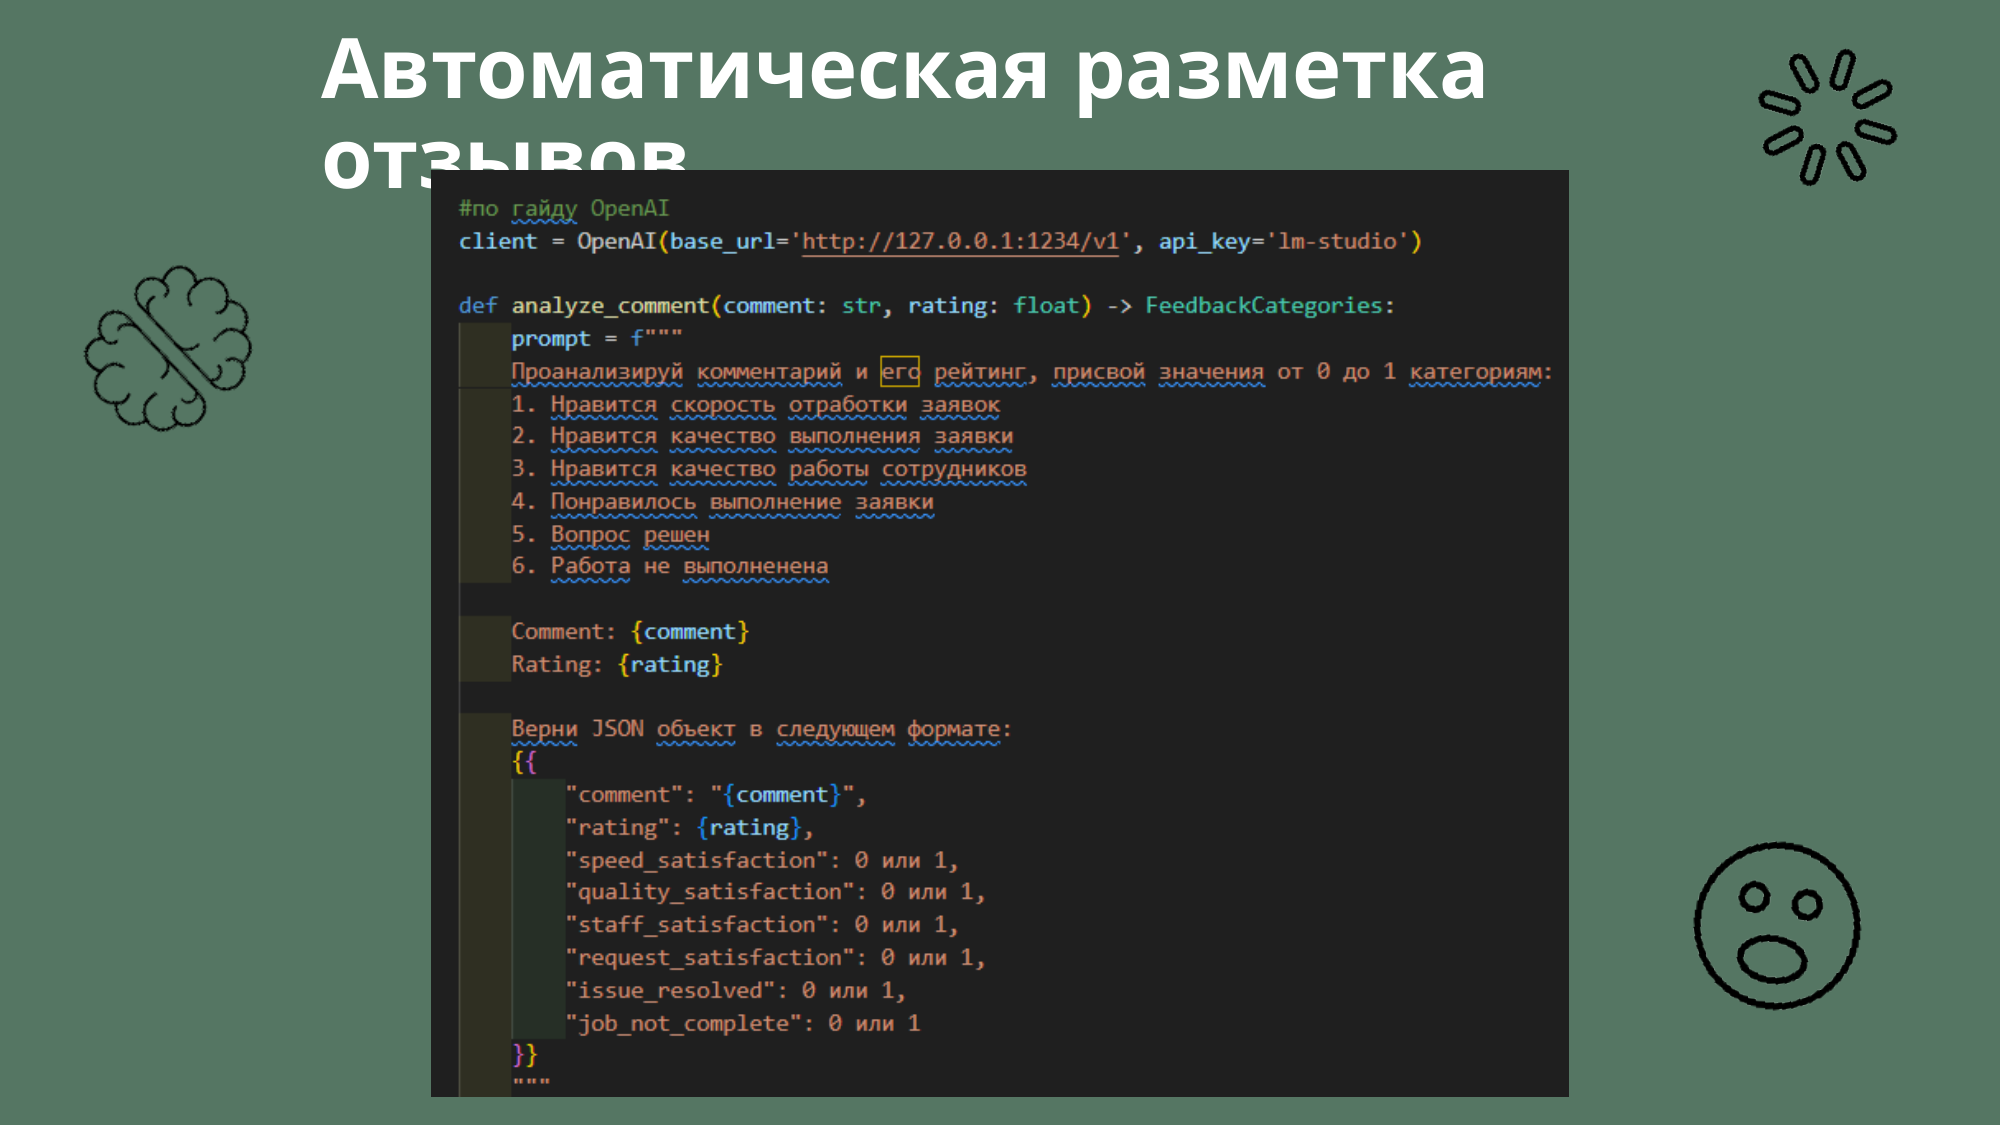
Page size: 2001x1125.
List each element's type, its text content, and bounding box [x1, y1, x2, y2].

title Автоматическая разметка отзывов [306, 28, 1860, 205]
picture [72, 254, 267, 448]
picture [1738, 29, 1917, 206]
picture [1684, 831, 1872, 1020]
picture [431, 170, 1569, 1097]
